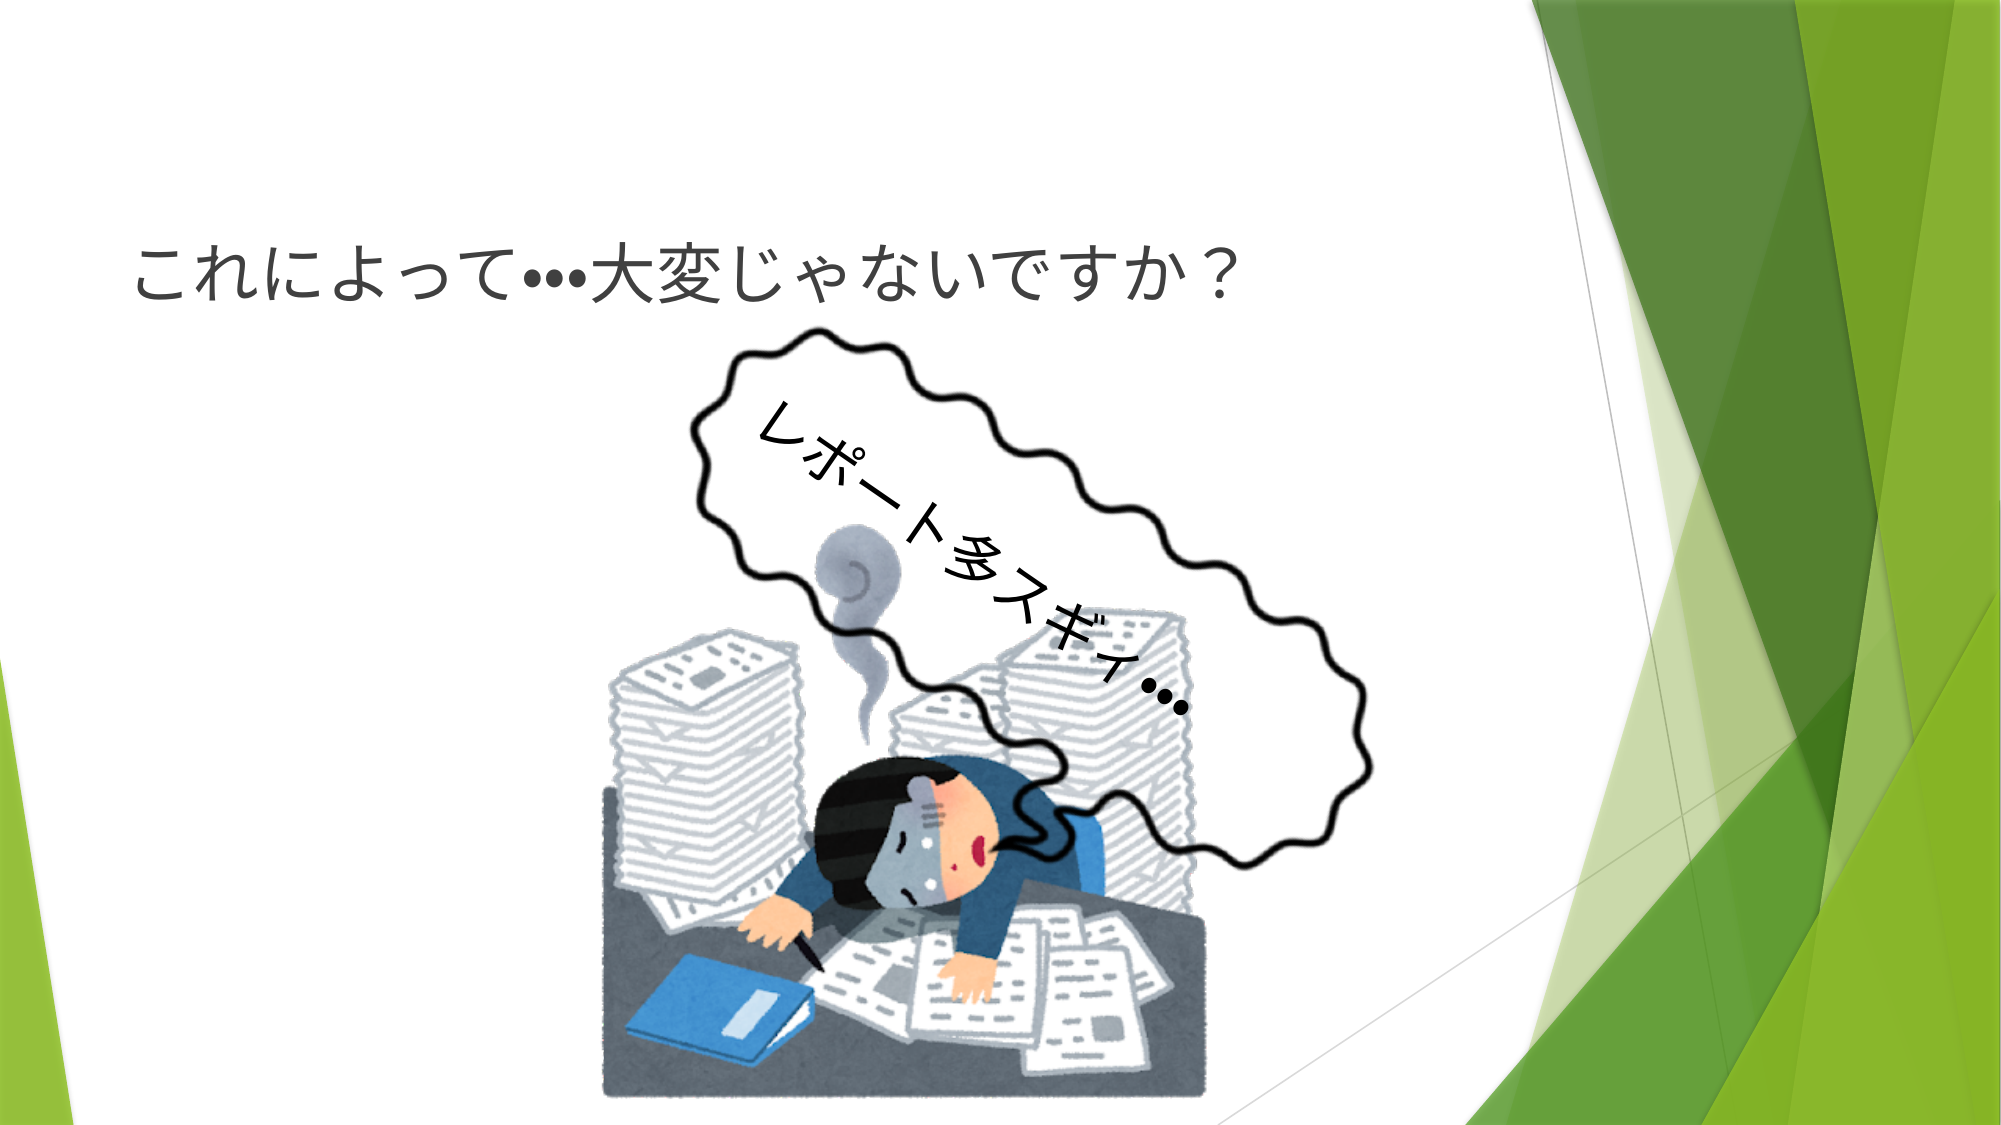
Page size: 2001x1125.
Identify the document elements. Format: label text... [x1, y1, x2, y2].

text_box レポート多スギィ・・・ [725, 367, 876, 438]
list これによって・・・大変じゃないですか？ [111, 224, 2000, 1125]
picture [555, 255, 1446, 1110]
